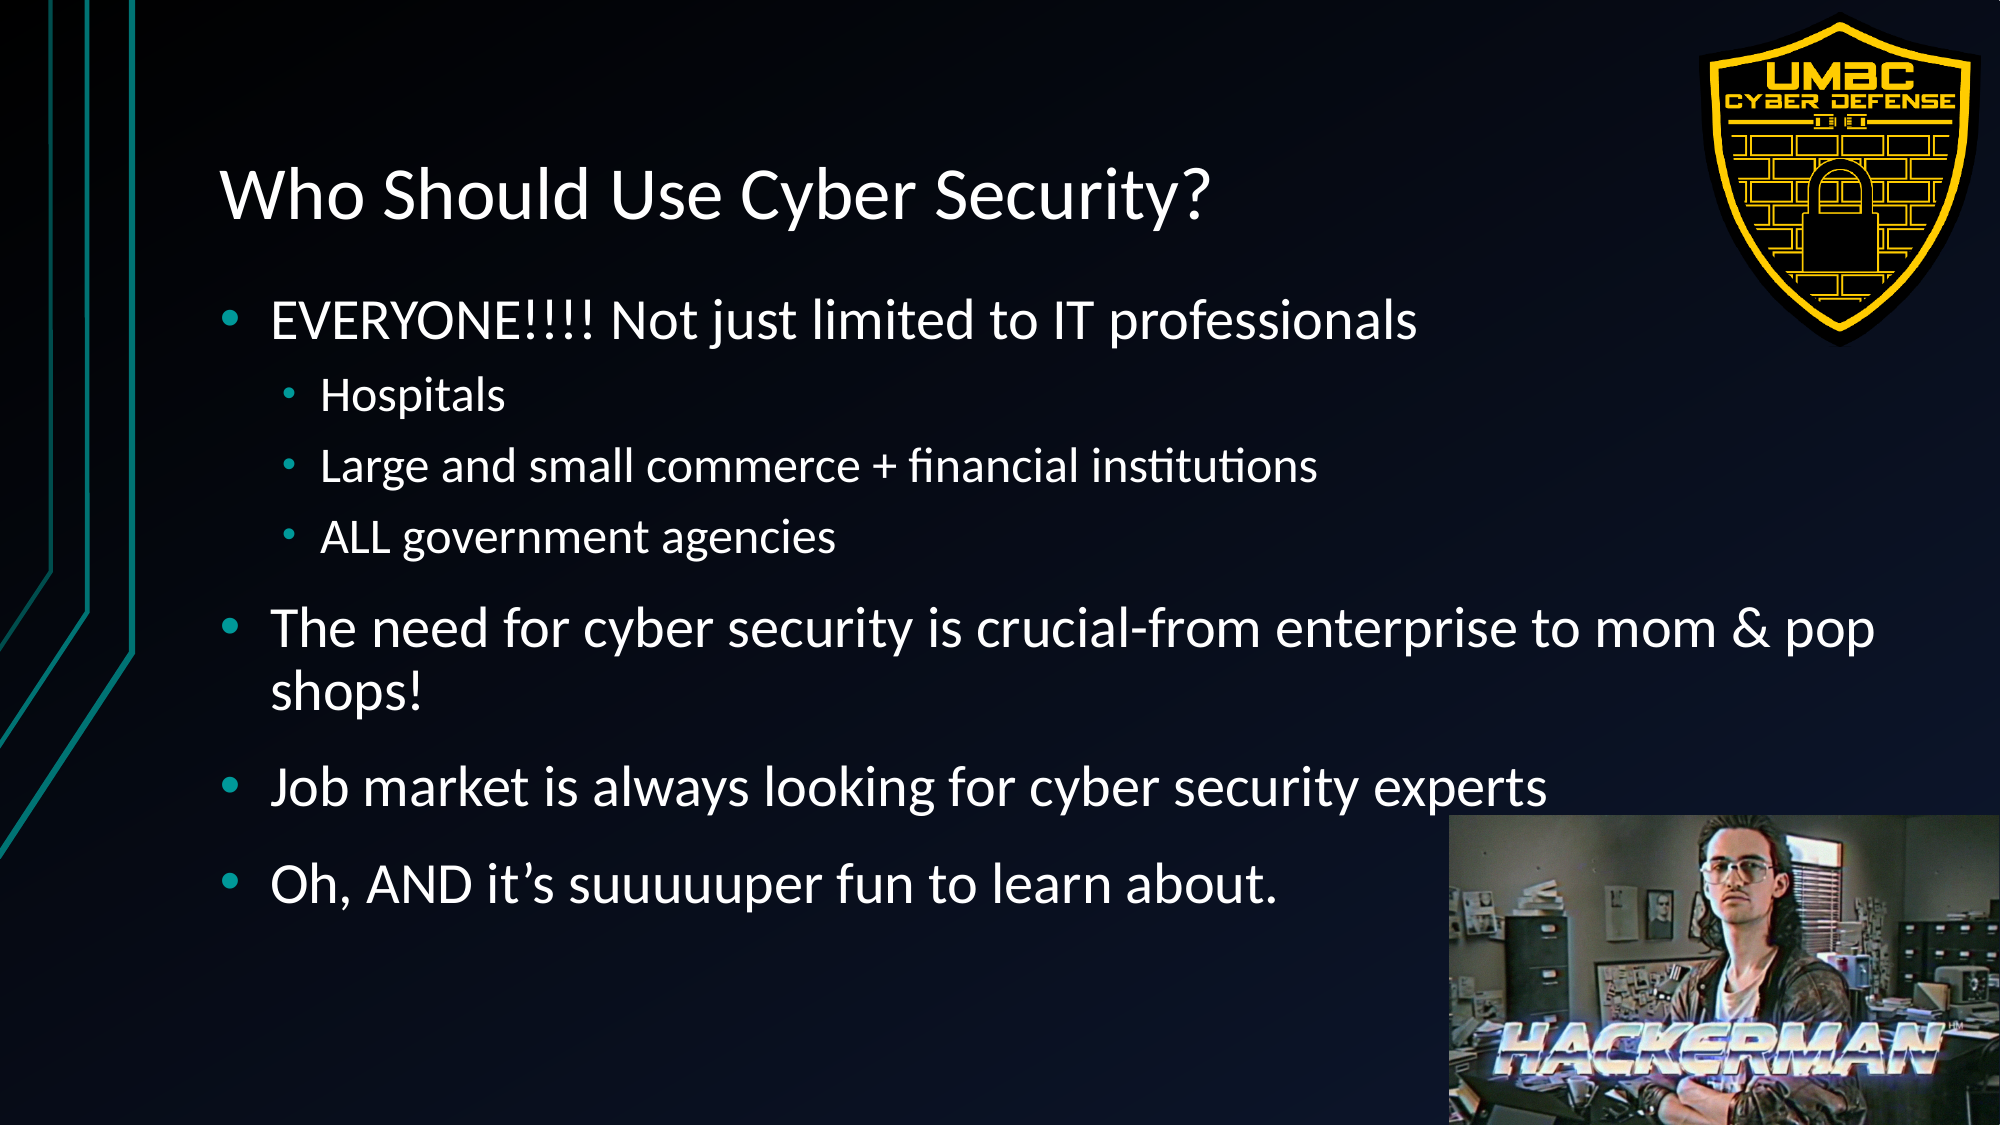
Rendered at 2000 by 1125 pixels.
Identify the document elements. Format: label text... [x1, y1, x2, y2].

picture [1449, 815, 2000, 1125]
title Who Should Use Cyber Security? [199, 45, 1696, 246]
picture [1699, 12, 1981, 347]
list EVERYONE!!!! Not just limited to IT professionals Hospitals Large and small commerce + financial institutions ALL government agencies The need for cyber security is crucial-from enterprise to mom & pop shops! Job market is always looking for cyber security experts Oh, AND it’s suuuuuper fun to learn about. [199, 279, 1900, 1012]
